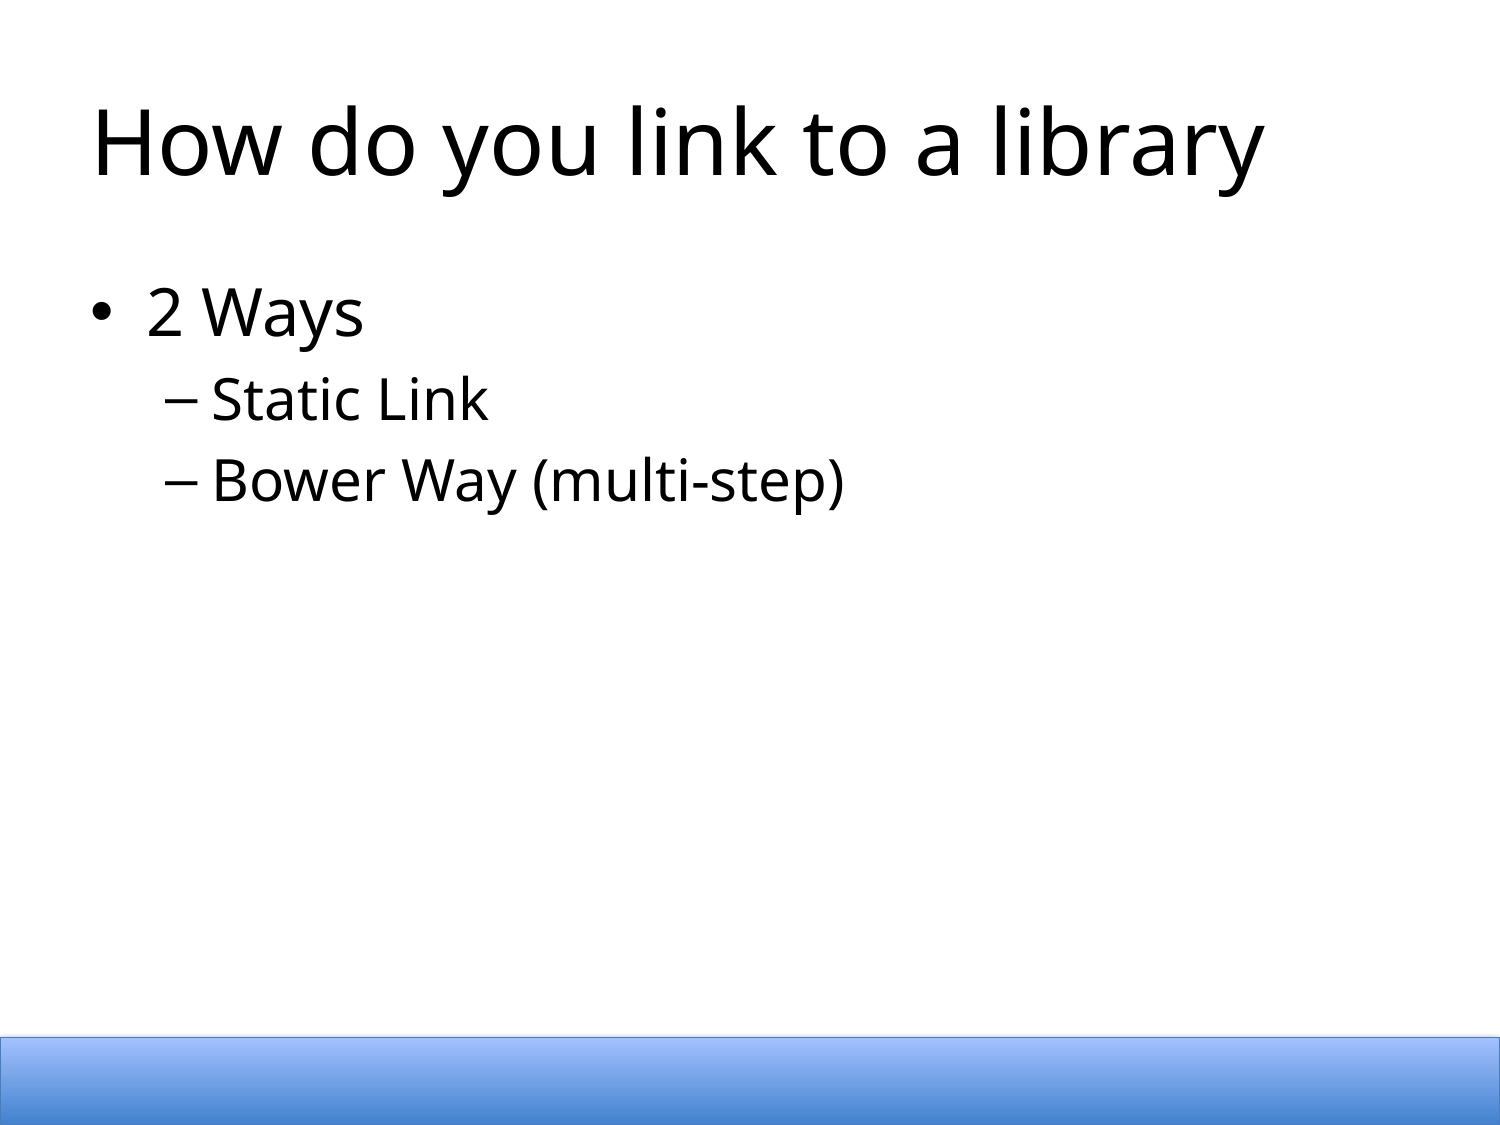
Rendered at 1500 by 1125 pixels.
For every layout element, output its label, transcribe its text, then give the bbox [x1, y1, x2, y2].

title How do you link to a library [75, 45, 1425, 233]
list 2 Ways Static Link Bower Way (multi-step) [75, 262, 1425, 1005]
